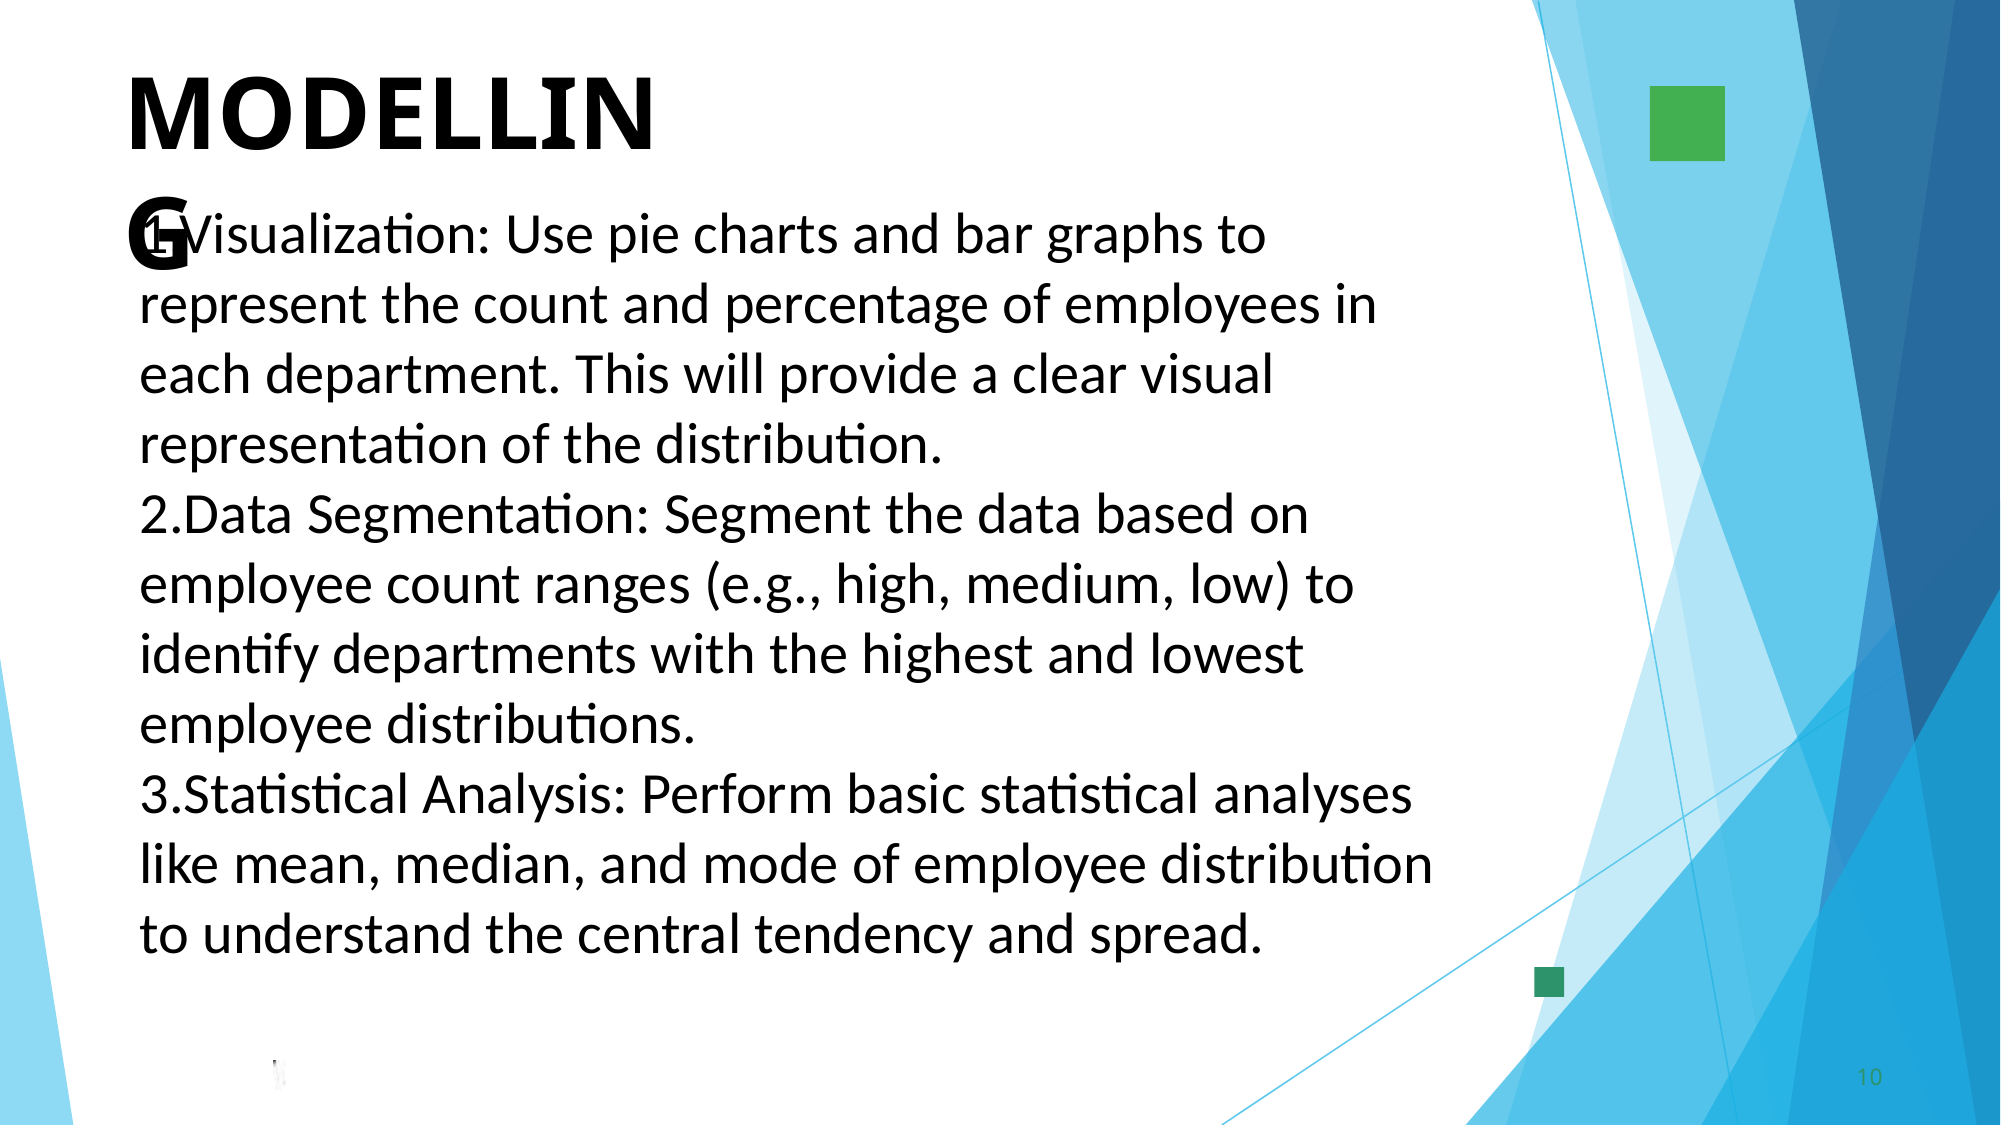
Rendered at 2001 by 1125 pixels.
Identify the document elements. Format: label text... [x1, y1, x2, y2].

text_box 1.Visualization: Use pie charts and bar graphs to represent the count and percentage of employees in each department. This will provide a clear visual representation of the distribution. 2.Data Segmentation: Segment the data based on employee count ranges (e.g., high, medium, low) to identify departments with the highest and lowest employee distributions. 3.Statistical Analysis: Perform basic statistical analyses like mean, median, and mode of employee distribution to understand the central tendency and spread. [124, 187, 1499, 972]
text_box [1849, 1061, 1888, 1095]
text_box MODELLING [121, 47, 664, 290]
picture [273, 1060, 287, 1091]
text_box [1534, 967, 1565, 997]
text_box [1649, 86, 1725, 162]
